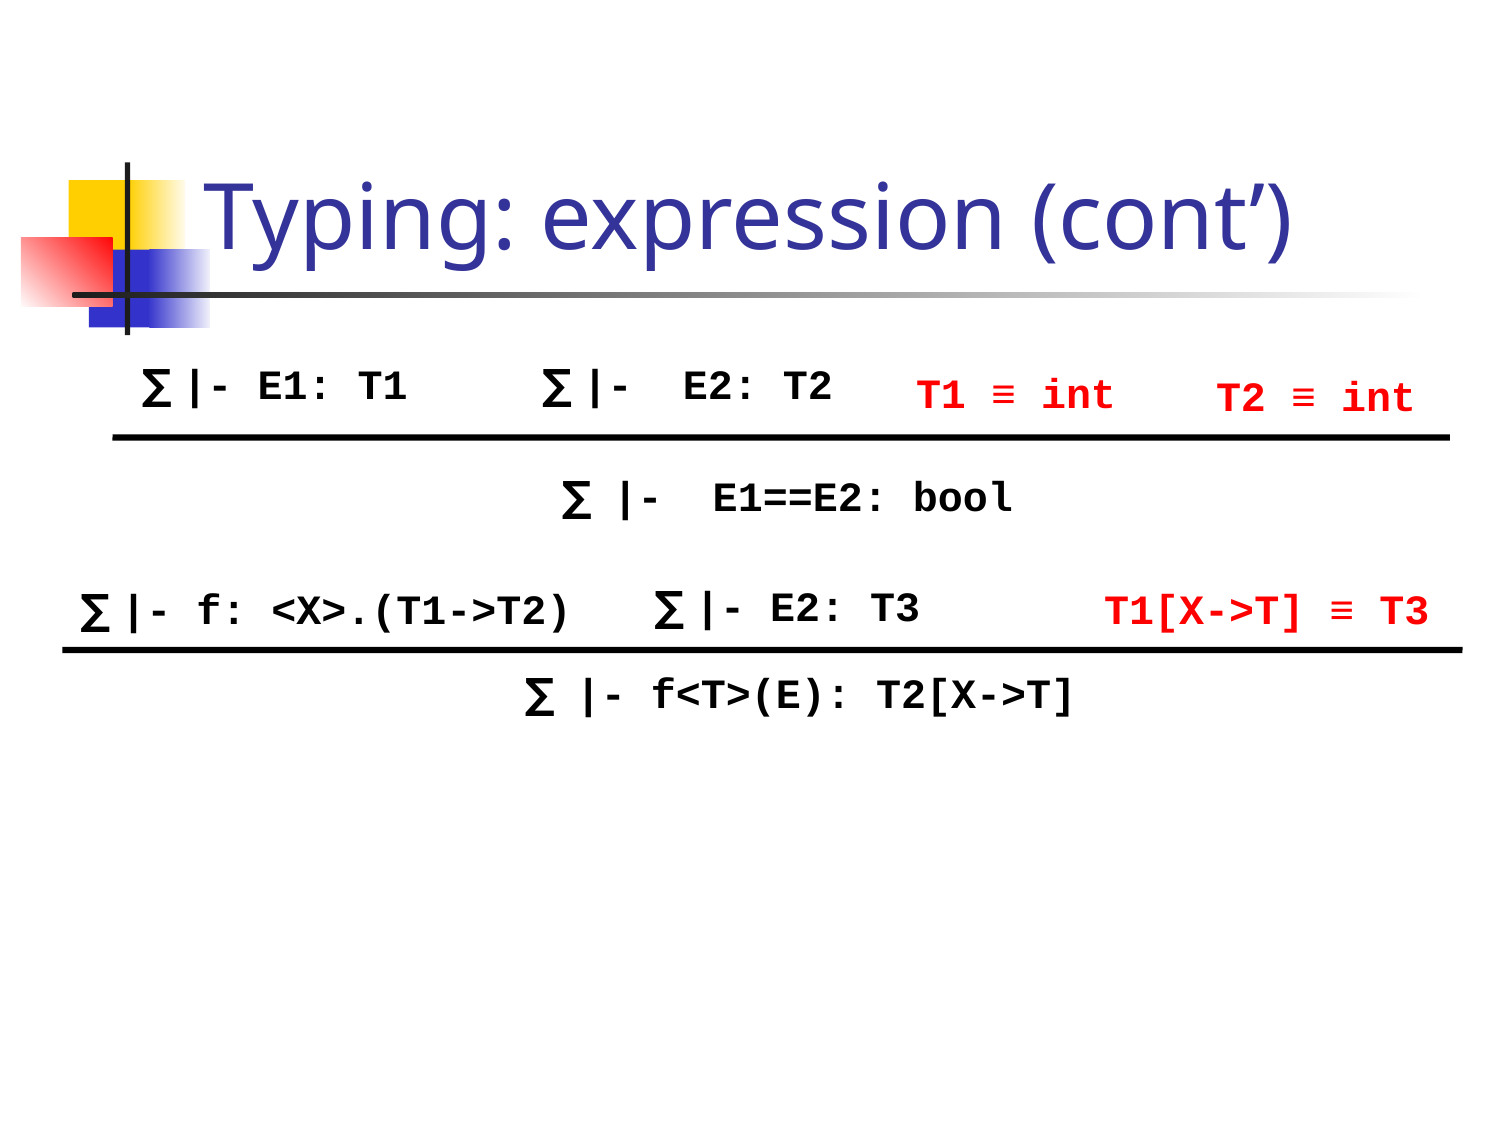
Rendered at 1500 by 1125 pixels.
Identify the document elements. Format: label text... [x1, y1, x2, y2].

text_box ∑ |- f: <X>.(T1->T2) [65, 575, 587, 640]
text_box ∑ |- E2: T3 [639, 571, 936, 637]
text_box ∑ |- E2: T2 [527, 350, 848, 415]
text_box T2 ≡ int [1201, 362, 1431, 428]
text_box T1[X->T] ≡ T3 [1089, 575, 1445, 640]
text_box ∑ |- E1: T1 [127, 350, 423, 415]
text_box ∑|- f<T>(E): T2[X->T] [510, 659, 1091, 725]
text_box T1 ≡ int [901, 359, 1131, 425]
title Typing: expression (cont’) [188, 35, 1468, 275]
text_box ∑|- E1==E2: bool [547, 462, 1028, 528]
